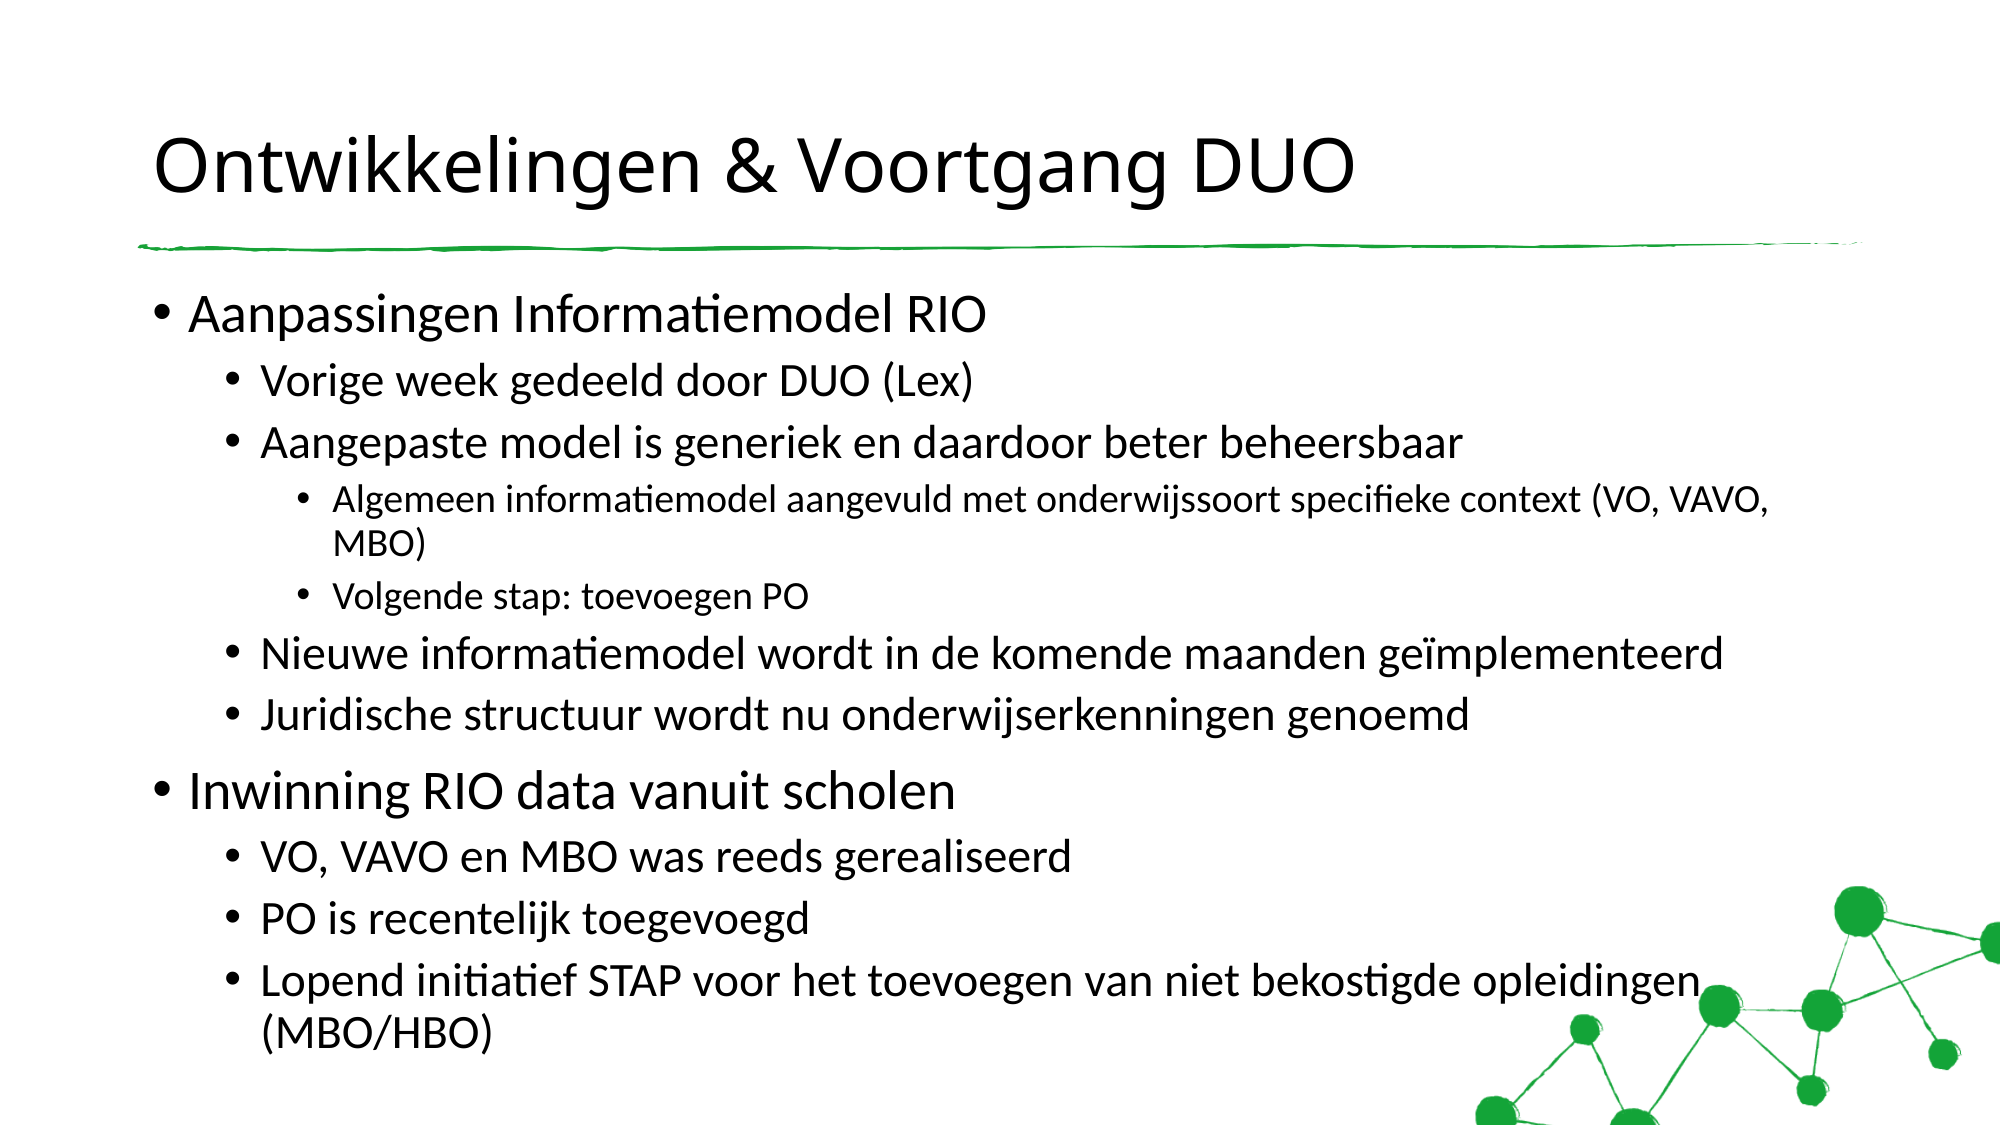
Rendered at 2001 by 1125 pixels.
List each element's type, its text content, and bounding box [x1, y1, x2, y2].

text_box Aanpassingen Informatiemodel RIO Vorige week gedeeld door DUO (Lex) Aangepaste model is generiek en daardoor beter beheersbaar Algemeen informatiemodel aangevuld met onderwijssoort specifieke context (VO, VAVO, MBO) Volgende stap: toevoegen PO Nieuwe informatiemodel wordt in de komende maanden geïmplementeerd Juridische structuur wordt nu onderwijserkenningen genoemd Inwinning RIO data vanuit scholen VO, VAVO en MBO was reeds gerealiseerd PO is recentelijk toegevoegd Lopend initiatief STAP voor het toevoegen van niet bekostigde opleidingen (MBO/HBO) [137, 277, 1863, 1069]
picture [1473, 885, 2000, 1125]
title Ontwikkelingen & Voortgang DUO [137, 59, 1863, 277]
